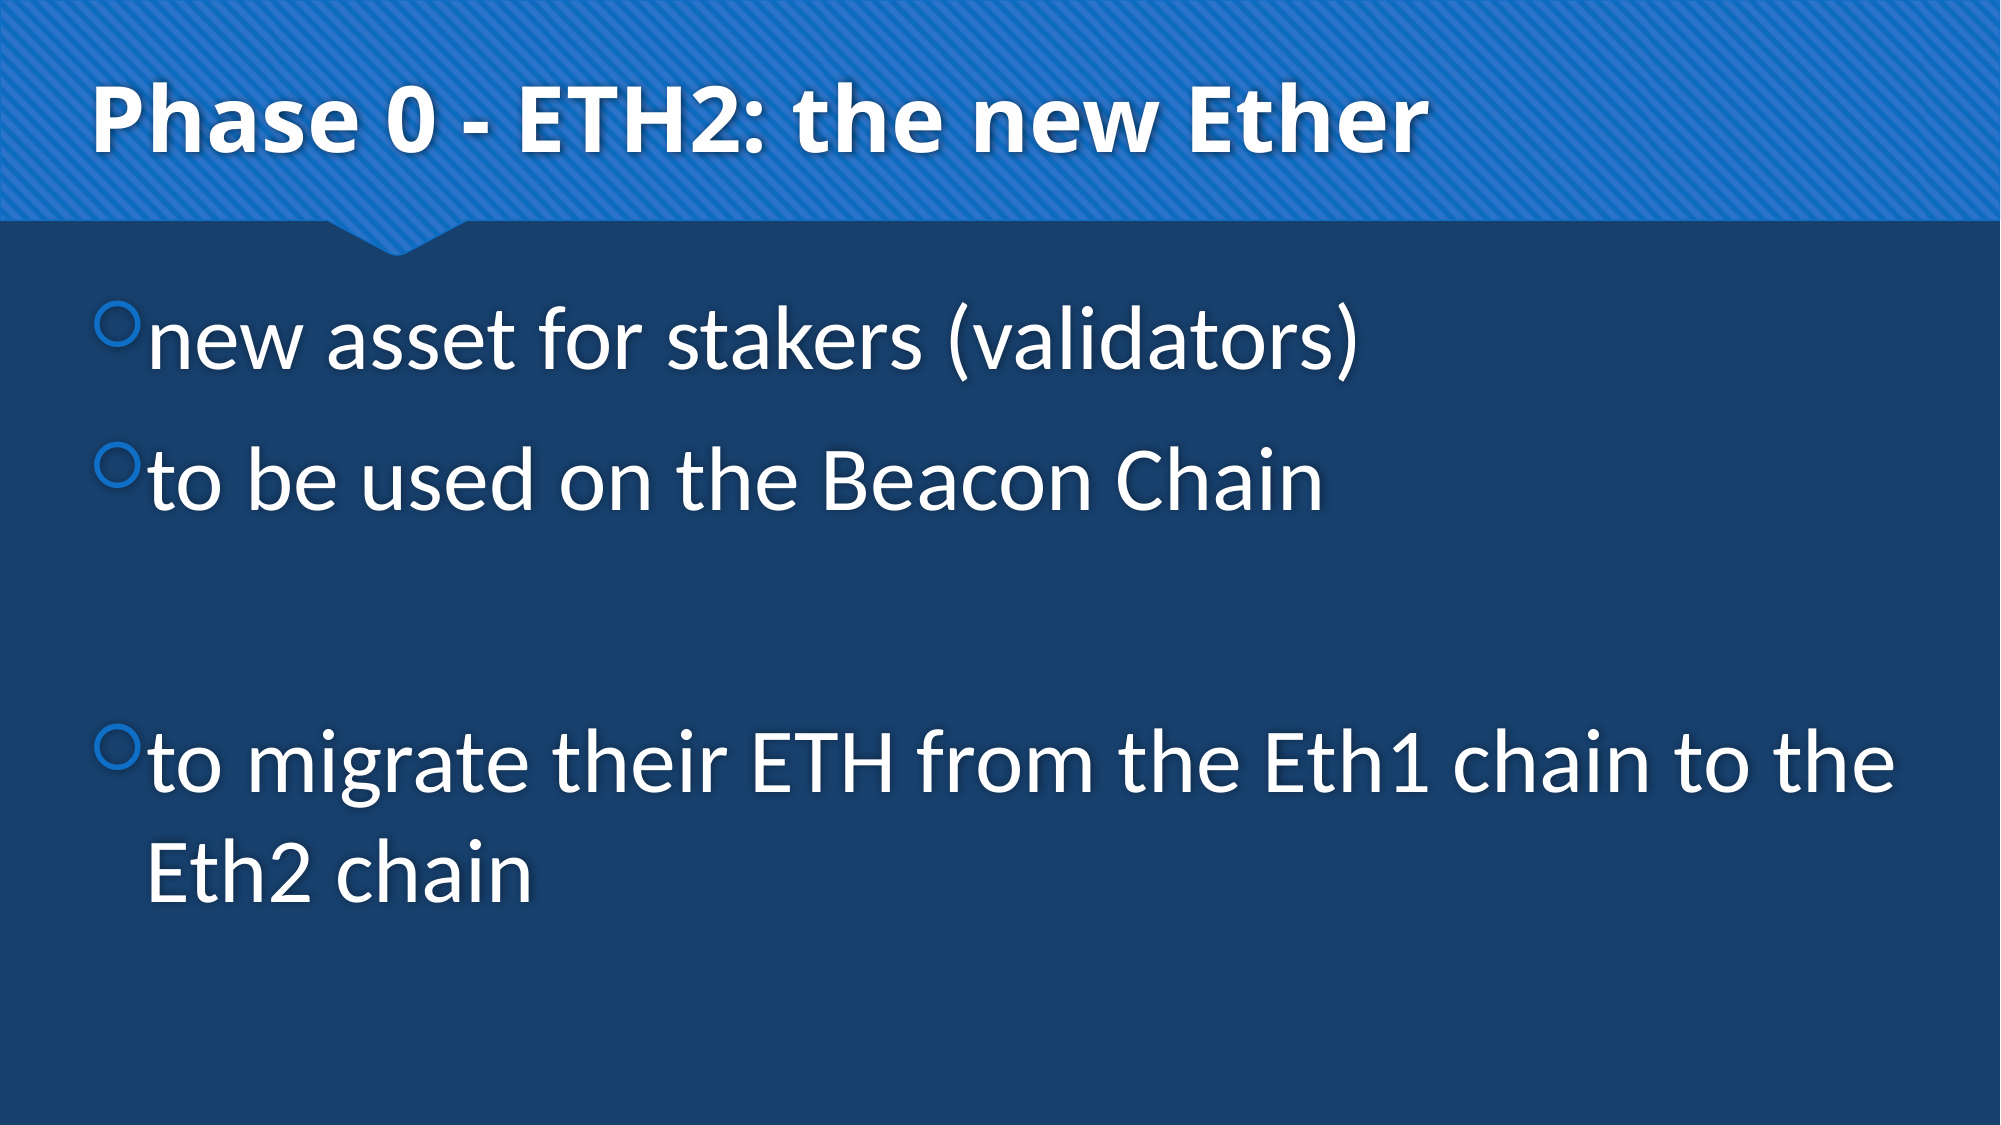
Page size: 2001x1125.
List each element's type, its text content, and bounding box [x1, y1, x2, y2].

list new asset for stakers (validators) to be used on the Beacon Chain to migrate their ETH from the Eth1 chain to the Eth2 chain [74, 270, 1926, 990]
title Phase 0 - ETH2: the new Ether [74, 19, 1926, 179]
